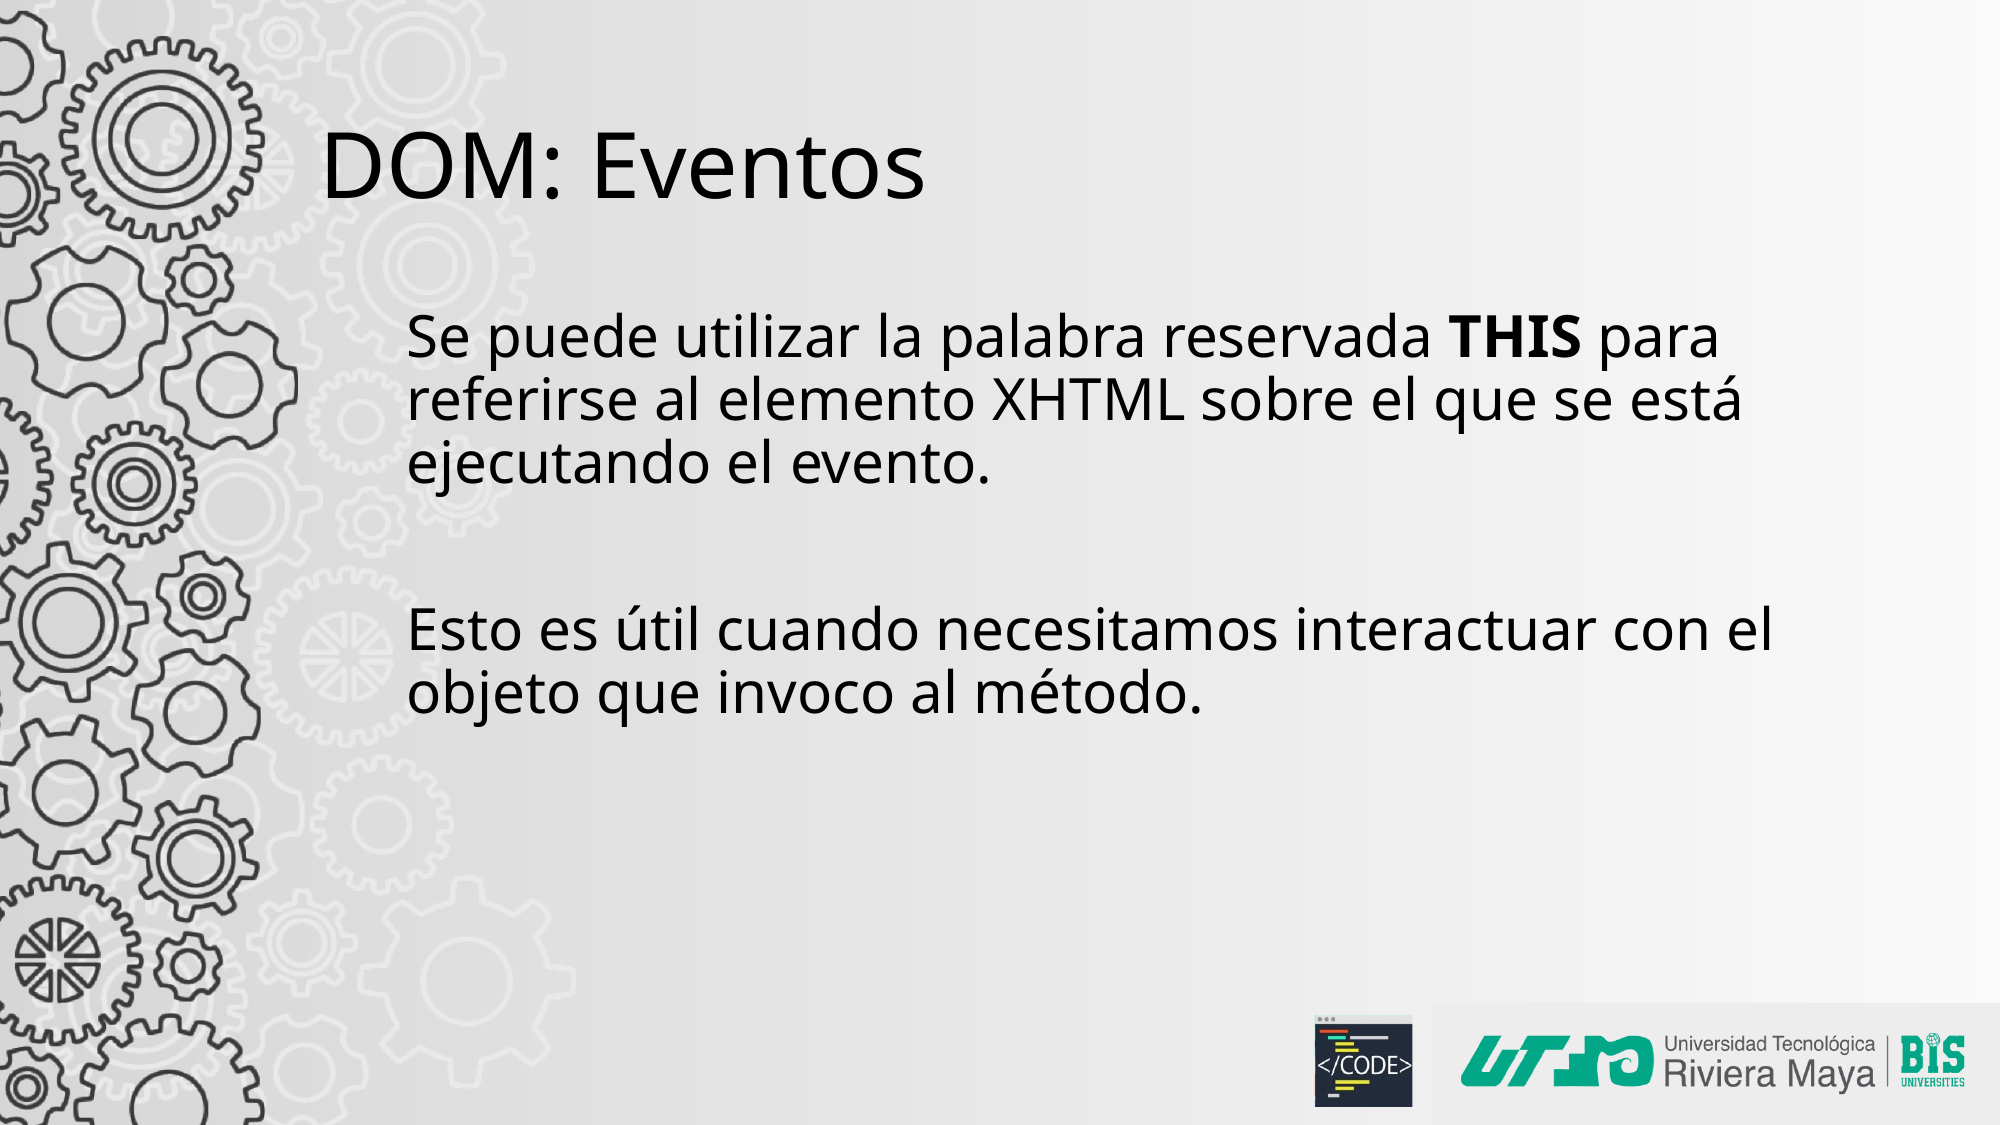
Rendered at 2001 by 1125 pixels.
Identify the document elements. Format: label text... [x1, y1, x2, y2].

title DOM: Eventos [304, 59, 1863, 278]
picture [0, 12, 298, 1125]
list Se puede utilizar la palabra reservada THIS para referirse al elemento XHTML sobre el que se está ejecutando el evento. Esto es útil cuando necesitamos interactuar con el objeto que invoco al método. [391, 299, 1863, 959]
picture [1314, 1015, 1413, 1107]
picture [1460, 1030, 1966, 1096]
